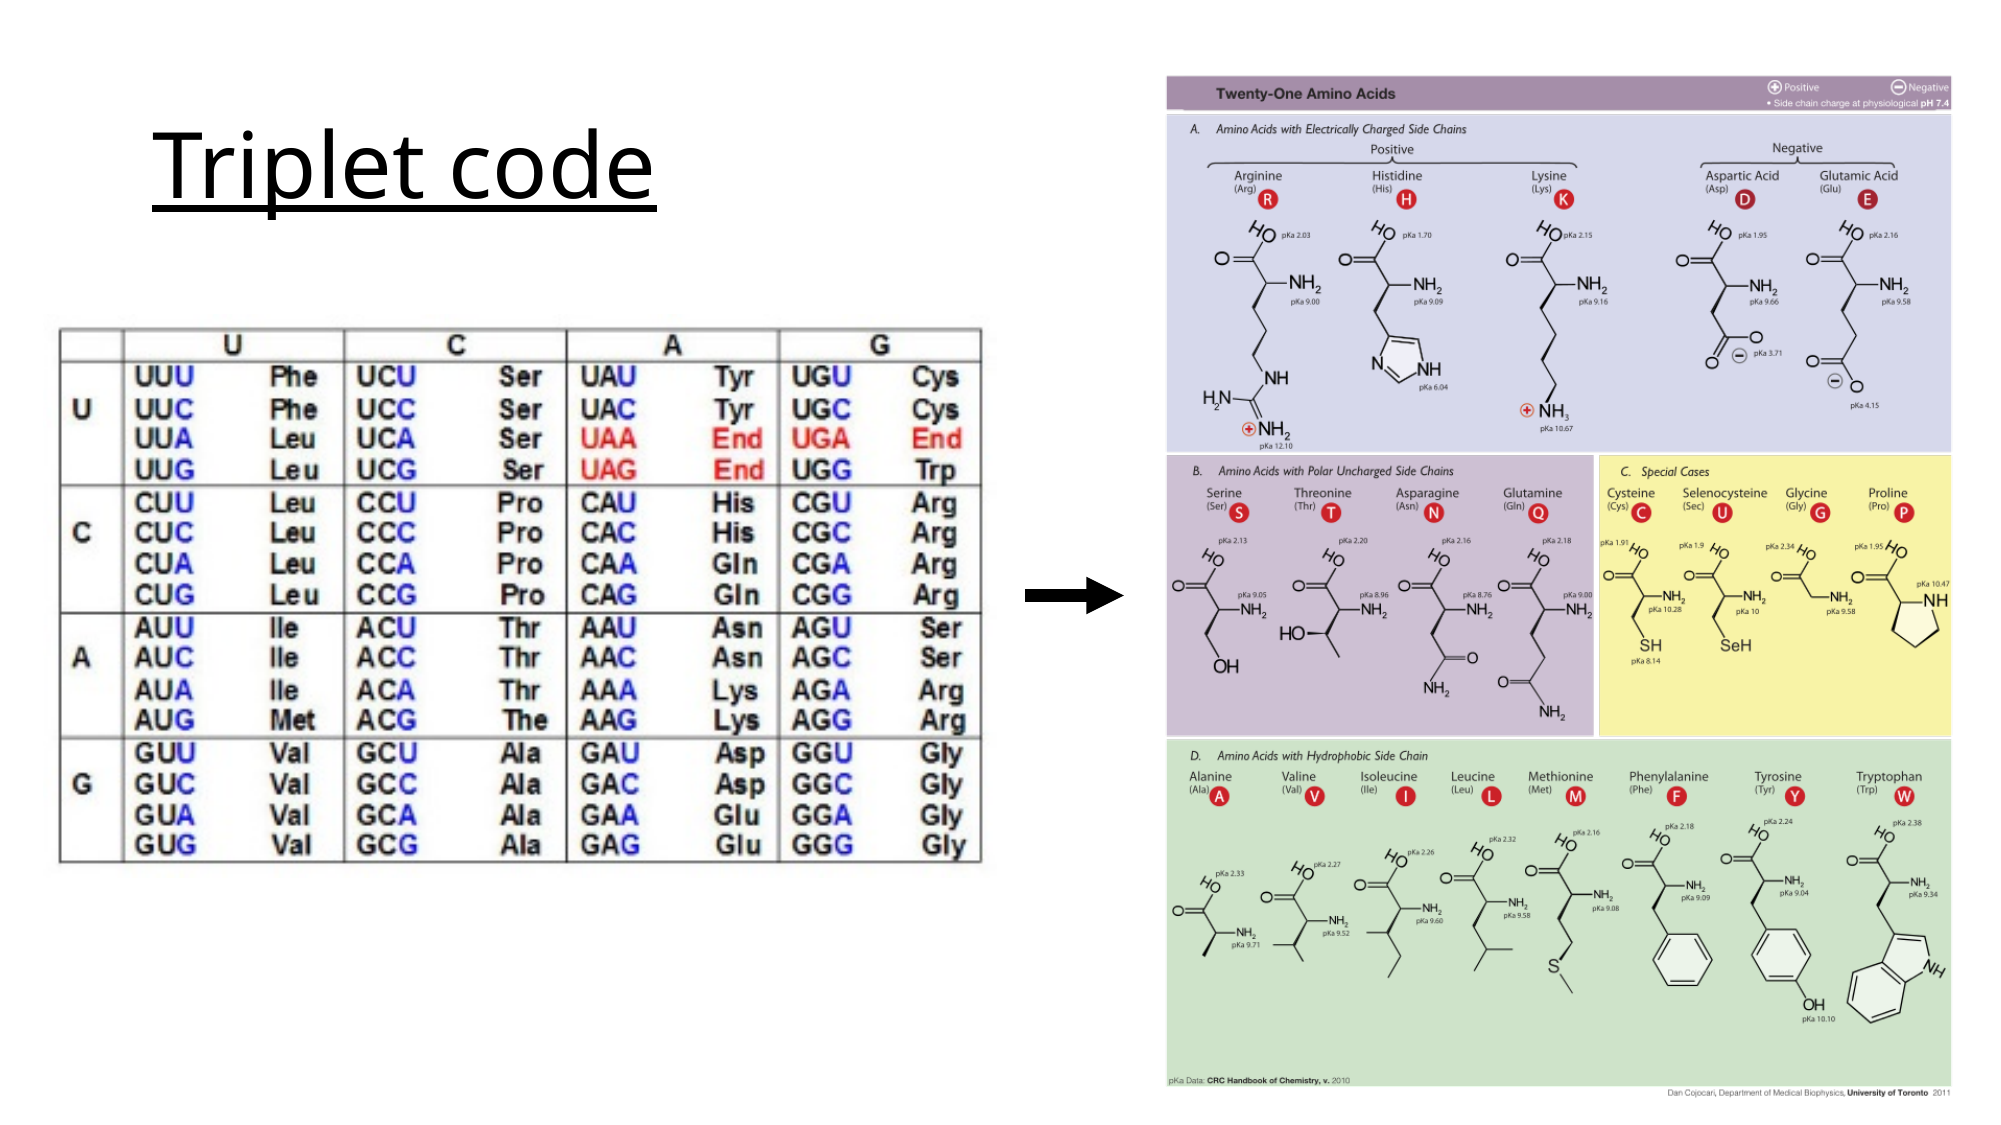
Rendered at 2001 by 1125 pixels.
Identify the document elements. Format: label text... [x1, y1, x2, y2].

title Triplet code [137, 59, 1146, 278]
picture [43, 314, 997, 878]
picture [1146, 55, 1973, 1125]
